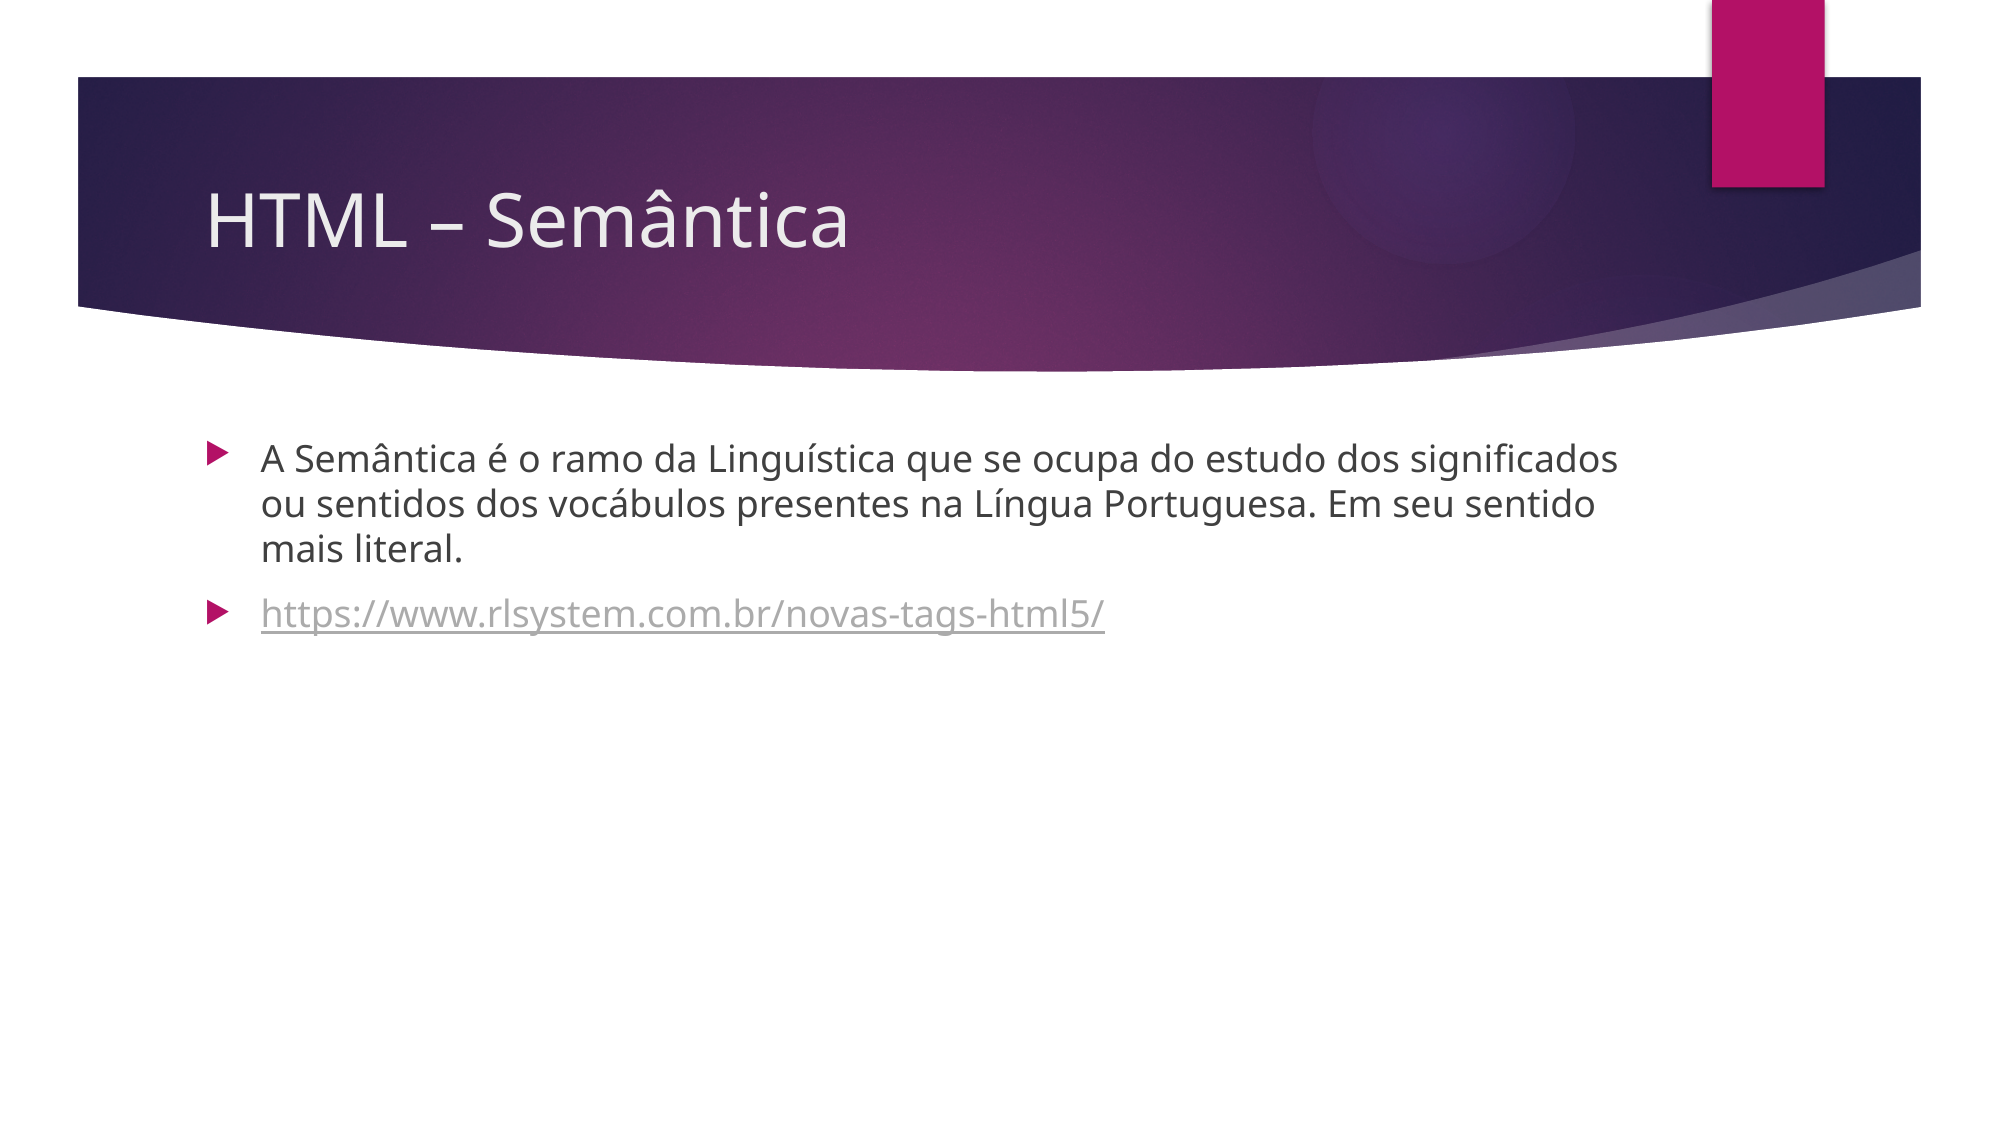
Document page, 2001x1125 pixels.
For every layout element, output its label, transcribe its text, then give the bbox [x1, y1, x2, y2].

title HTML – Semântica [189, 159, 1873, 276]
list A Semântica é o ramo da Linguística que se ocupa do estudo dos significados ou sentidos dos vocábulos presentes na Língua Portuguesa. Em seu sentido mais literal. https://www.rlsystem.com.br/novas-tags-html5/ [189, 427, 1638, 988]
